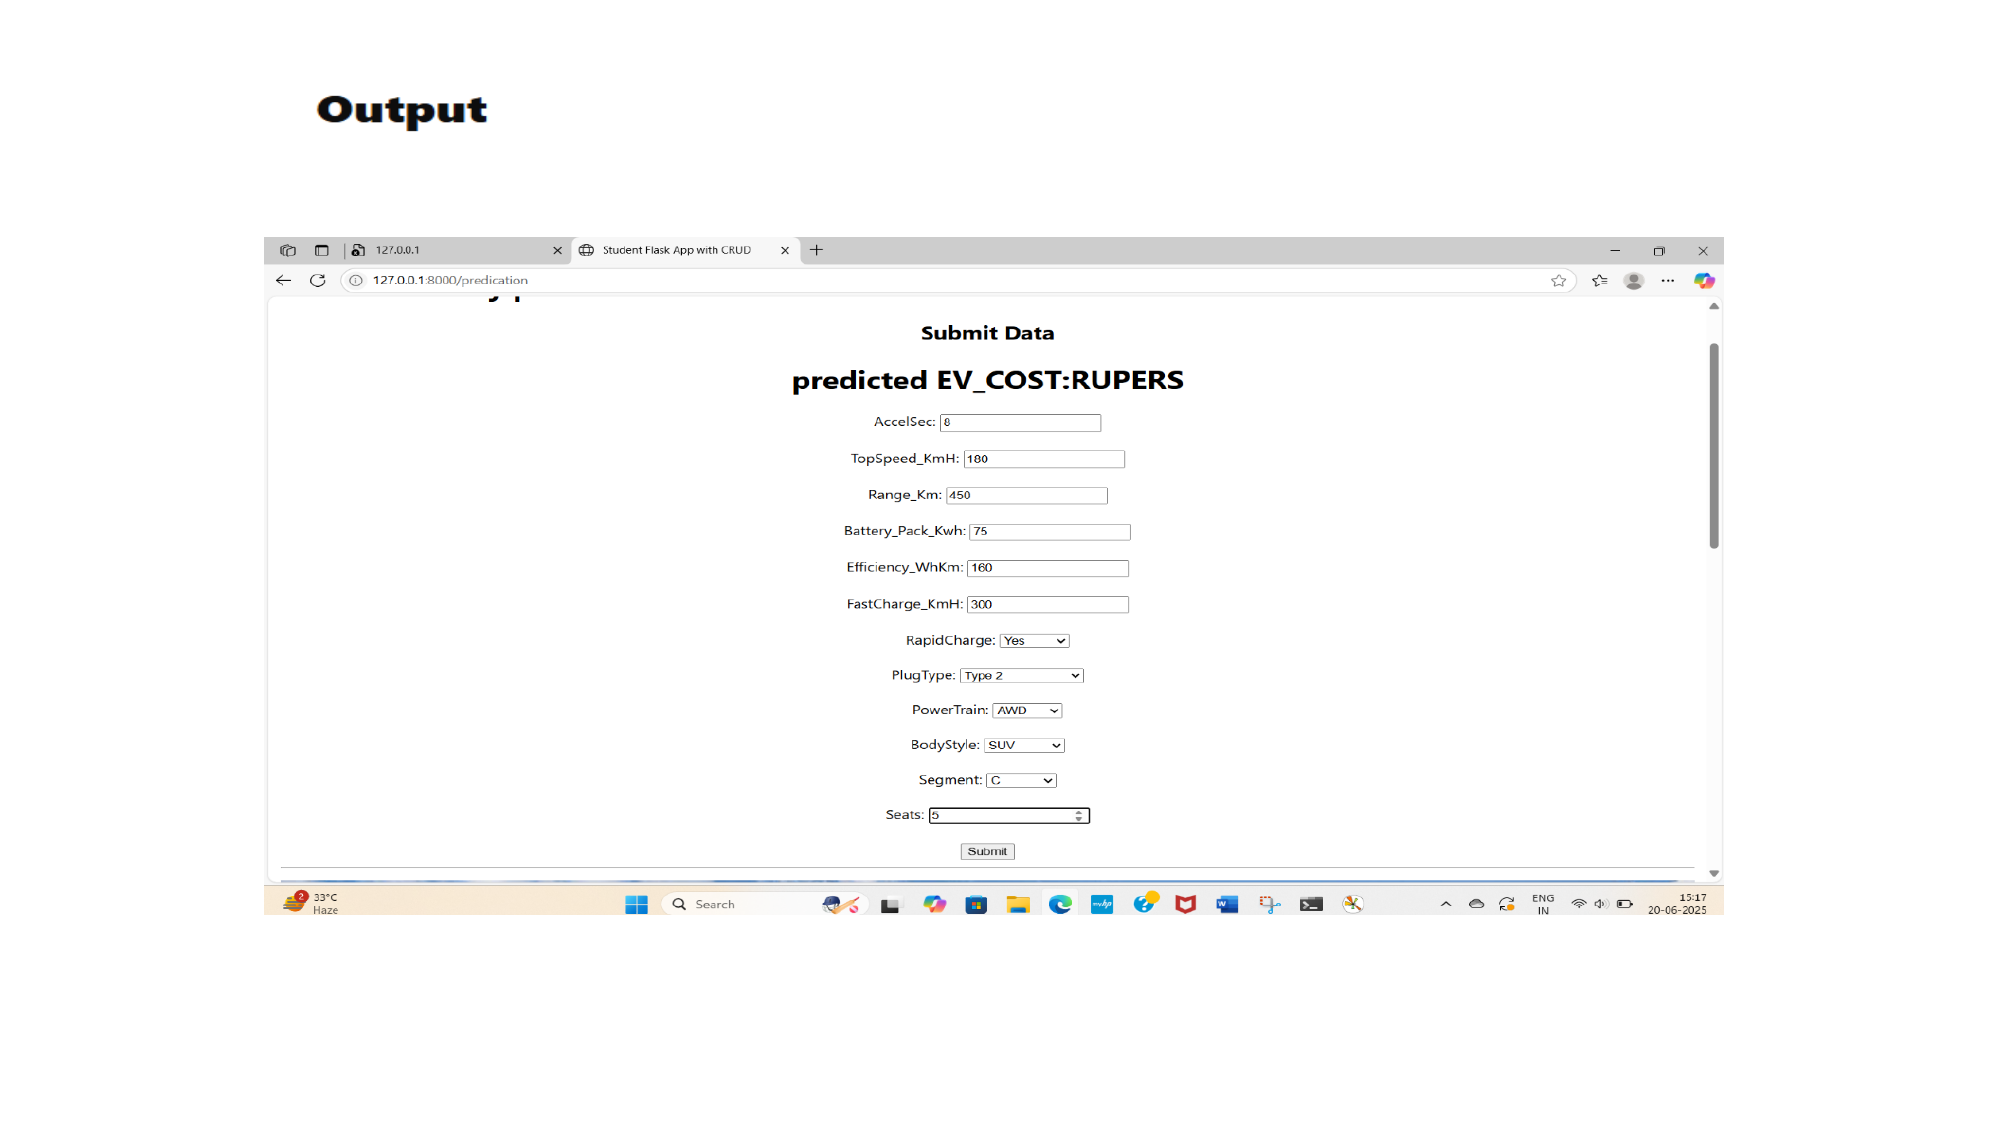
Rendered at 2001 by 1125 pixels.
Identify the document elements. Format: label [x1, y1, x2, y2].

picture [264, 237, 1724, 915]
picture [306, 81, 594, 150]
picture [1100, 901, 1111, 907]
